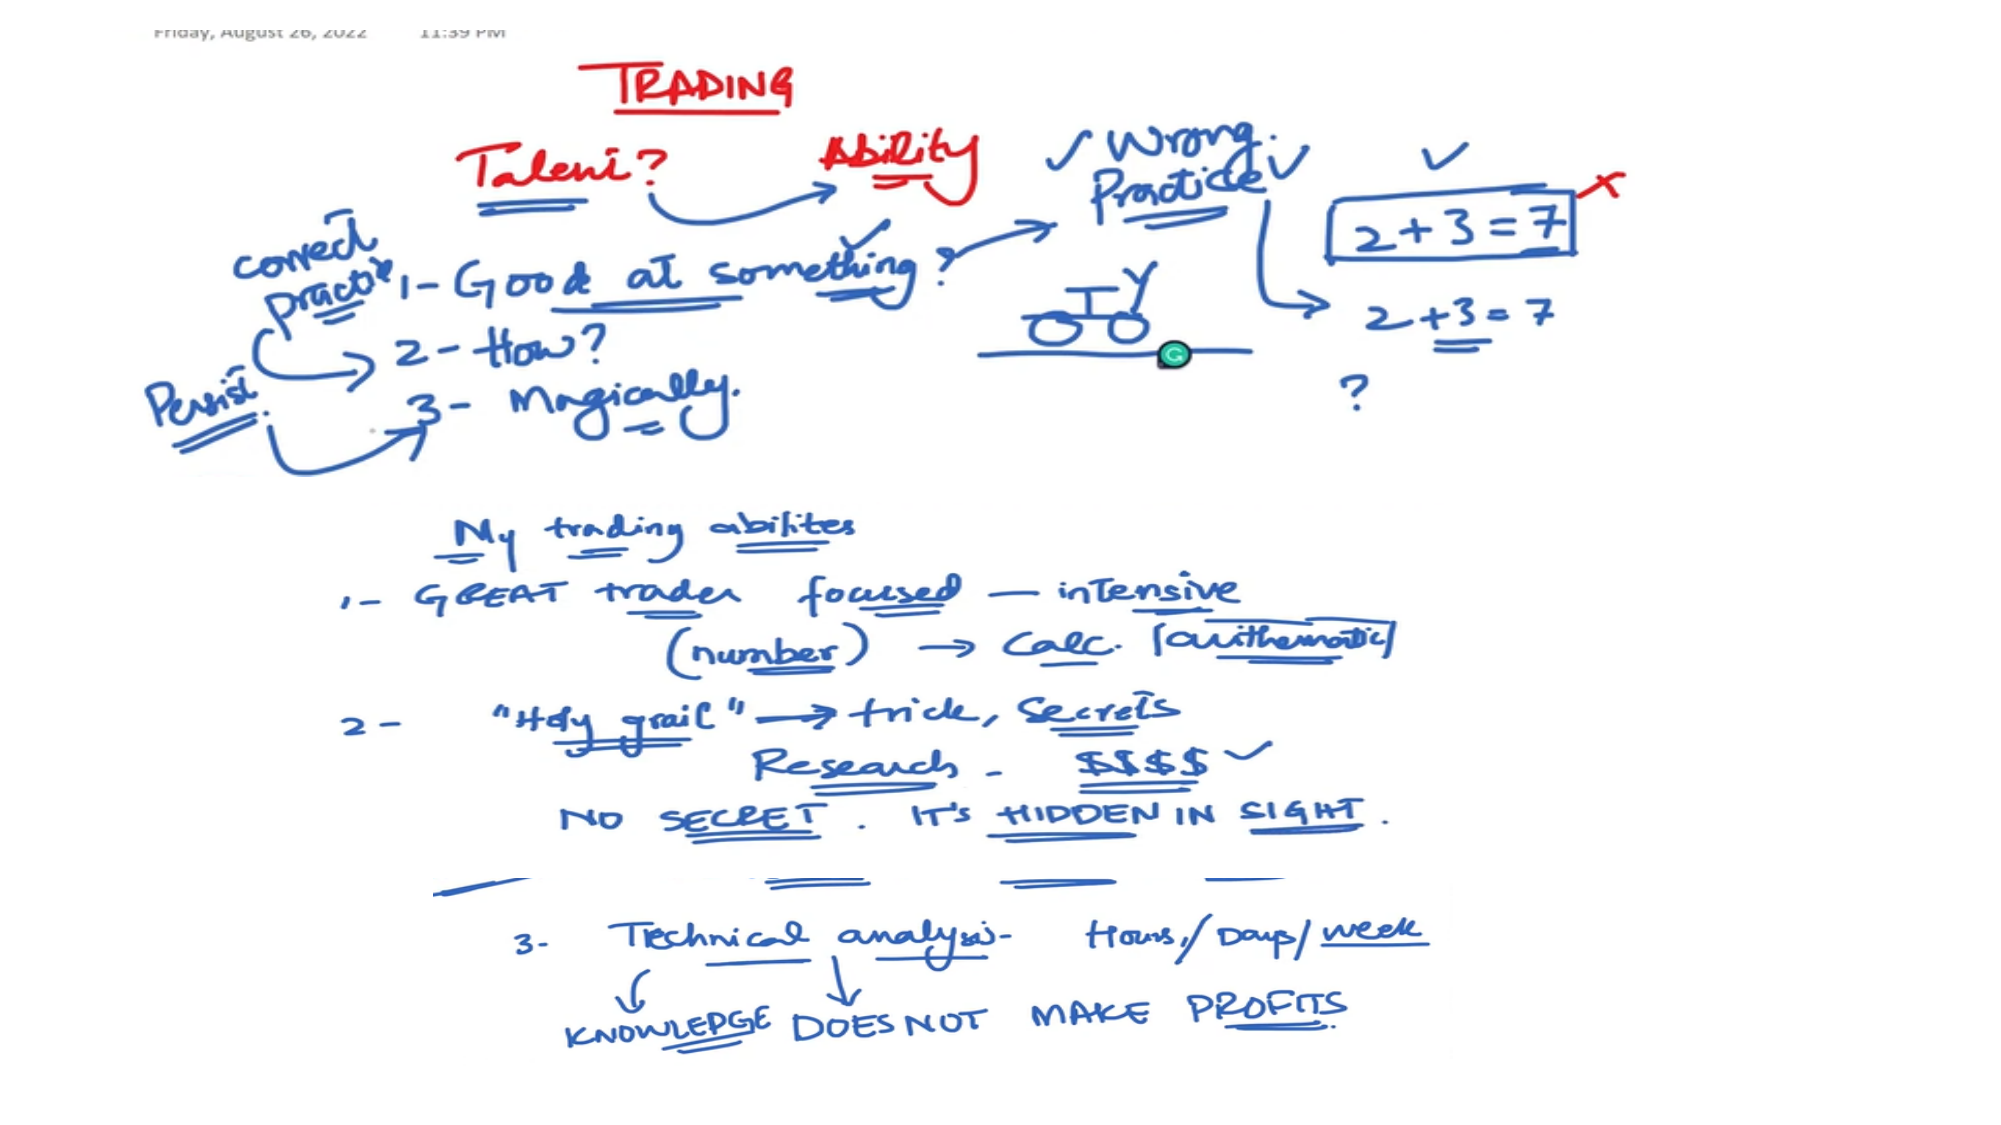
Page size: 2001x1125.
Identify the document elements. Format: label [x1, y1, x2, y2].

picture [433, 878, 1453, 1070]
picture [112, 30, 1635, 477]
picture [322, 502, 1452, 858]
